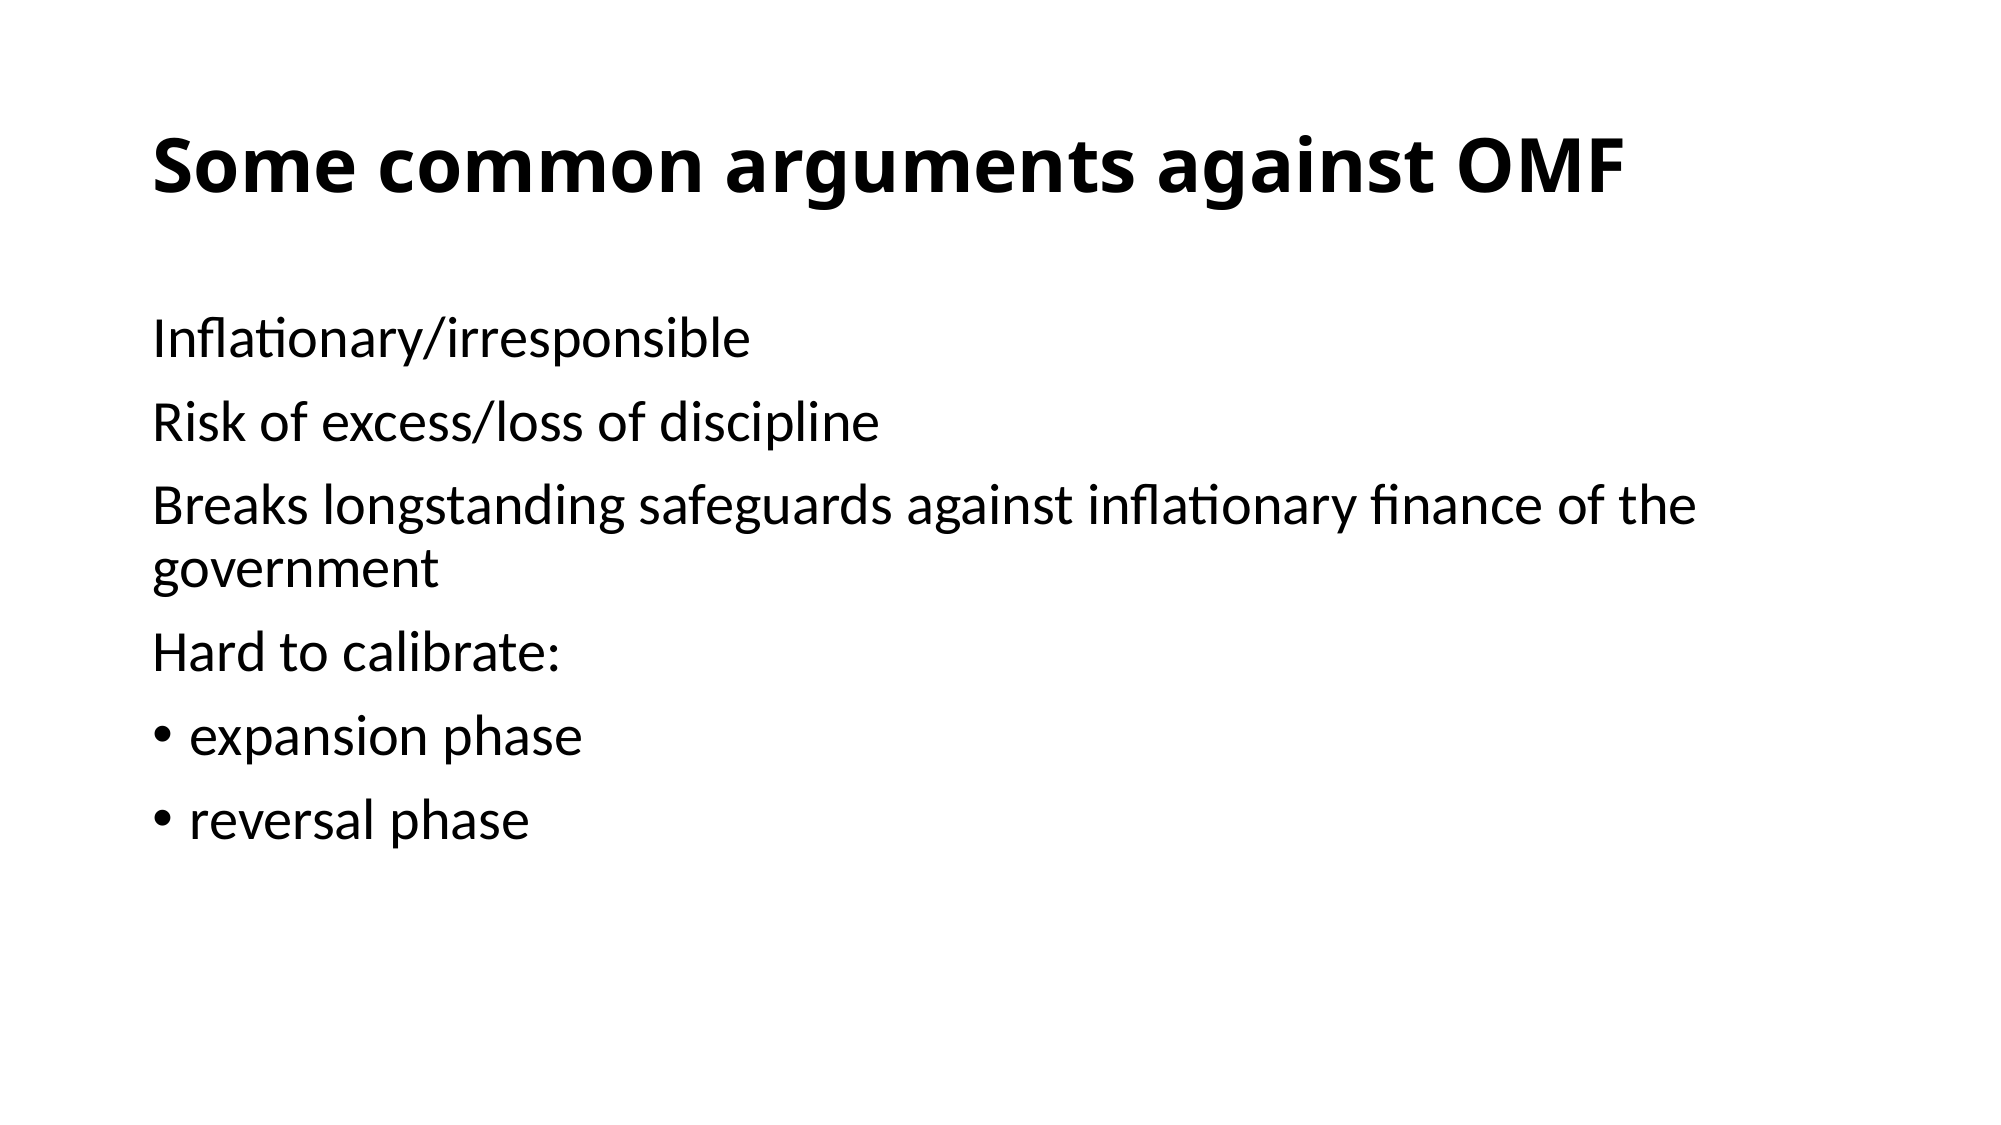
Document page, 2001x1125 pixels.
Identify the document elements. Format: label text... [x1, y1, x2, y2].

list Inflationary/irresponsible Risk of excess/loss of discipline Breaks longstanding safeguards against inflationary finance of the government Hard to calibrate: expansion phase reversal phase [137, 299, 1863, 1014]
title Some common arguments against OMF [137, 59, 1863, 278]
